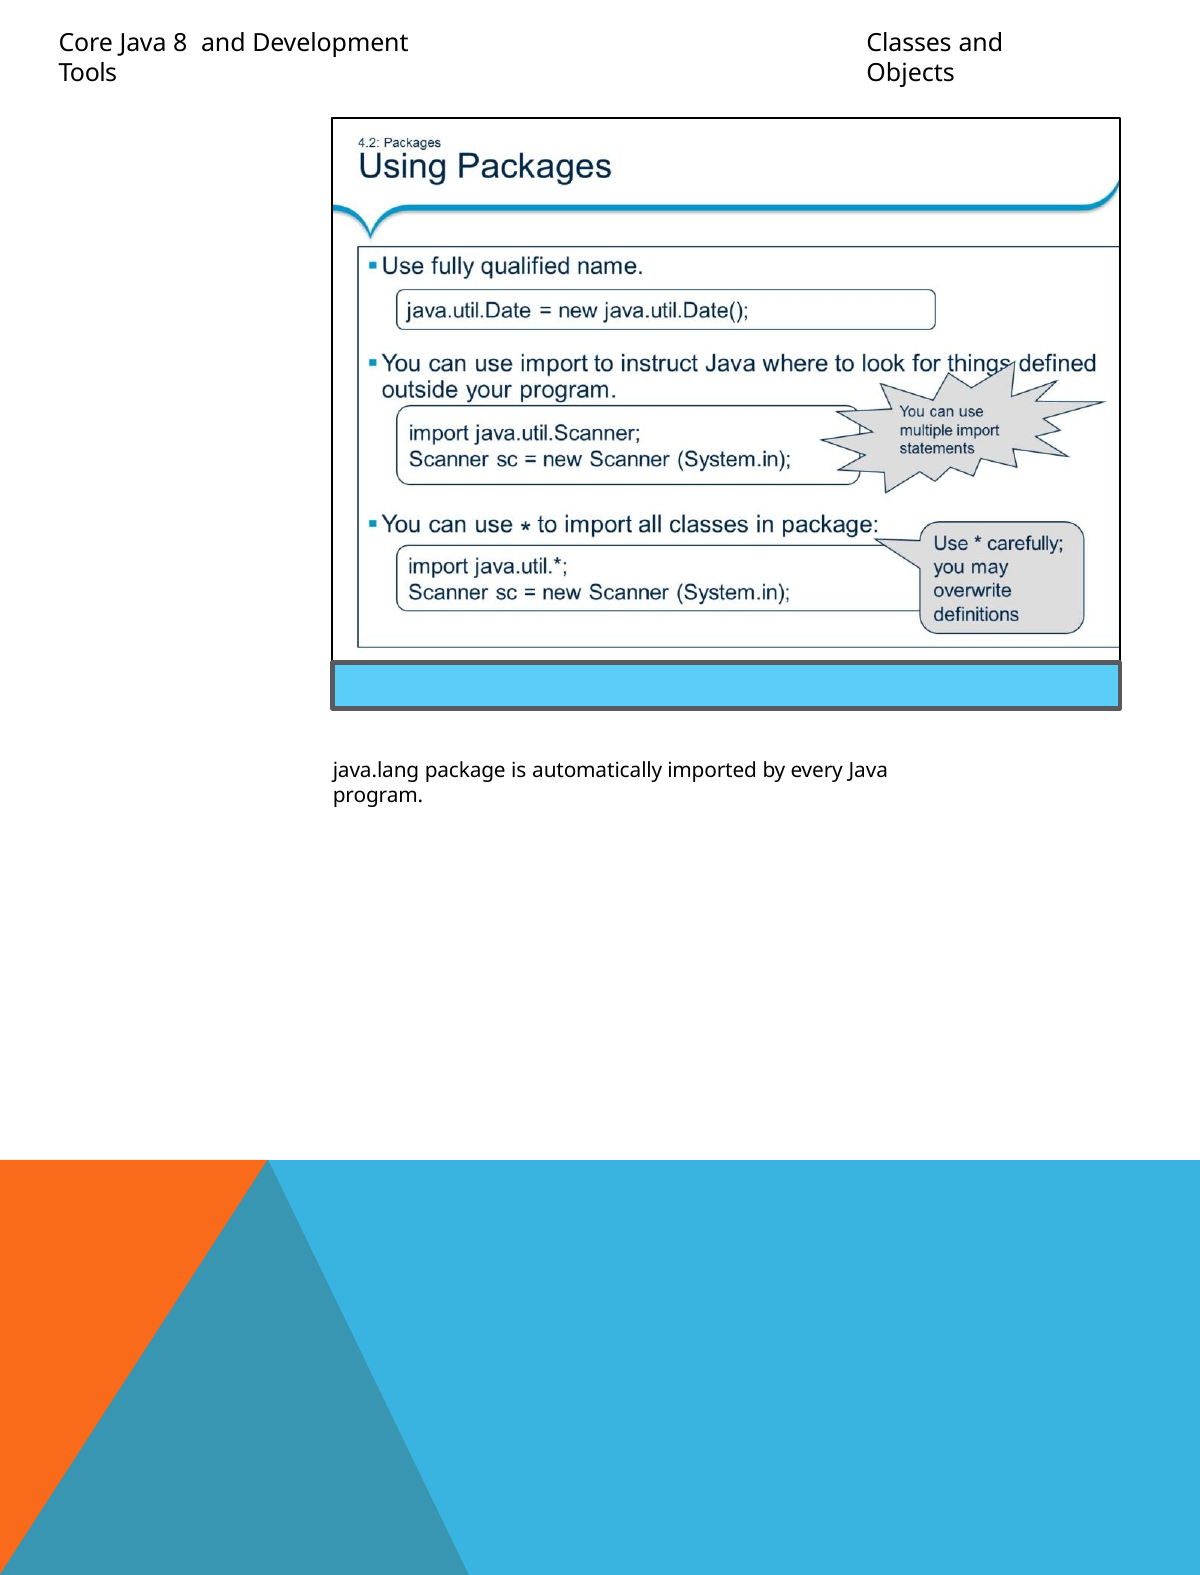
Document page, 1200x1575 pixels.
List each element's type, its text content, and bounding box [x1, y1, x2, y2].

text_box java.lang package is automatically imported by every Java program. [330, 755, 959, 807]
text_box Core Java 8 and Development Tools [56, 24, 470, 87]
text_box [331, 116, 1121, 710]
text_box Classes and Objects [864, 24, 1098, 87]
